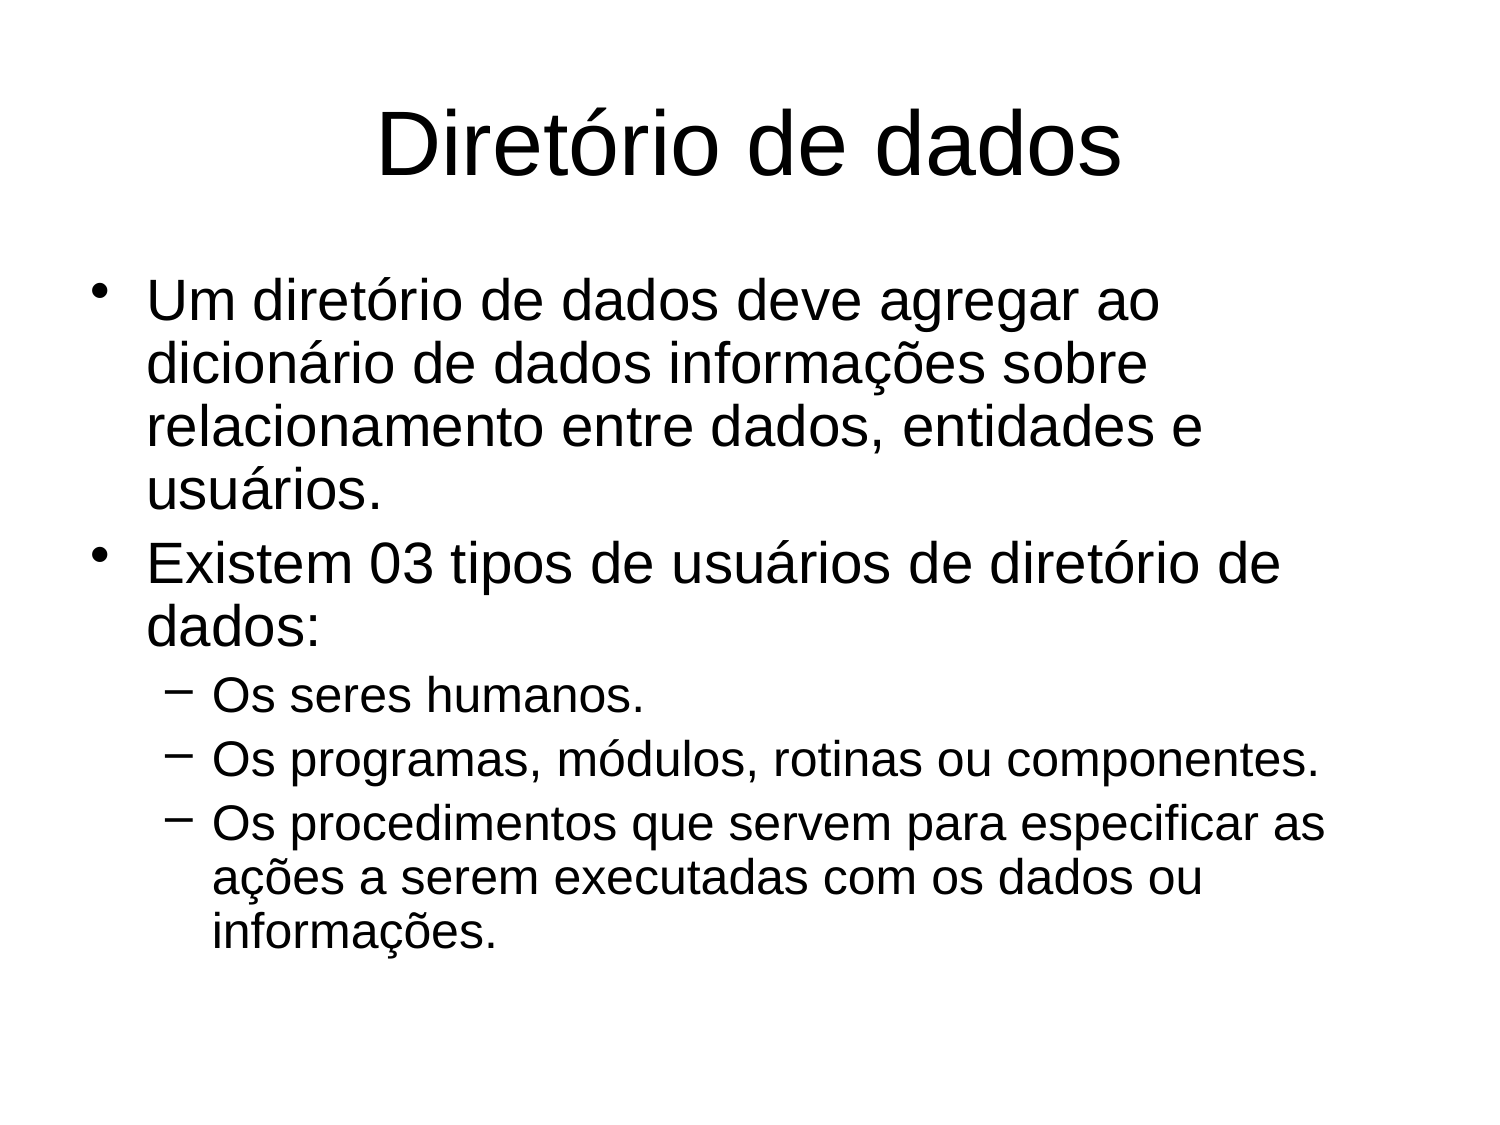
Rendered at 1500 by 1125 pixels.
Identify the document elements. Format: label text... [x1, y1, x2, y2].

title Diretório de dados [75, 45, 1425, 233]
list Um diretório de dados deve agregar ao dicionário de dados informações sobre relacionamento entre dados, entidades e usuários. Existem 03 tipos de usuários de diretório de dados: Os seres humanos. Os programas, módulos, rotinas ou componentes. Os procedimentos que servem para especificar as ações a serem executadas com os dados ou informações. [75, 262, 1425, 1005]
